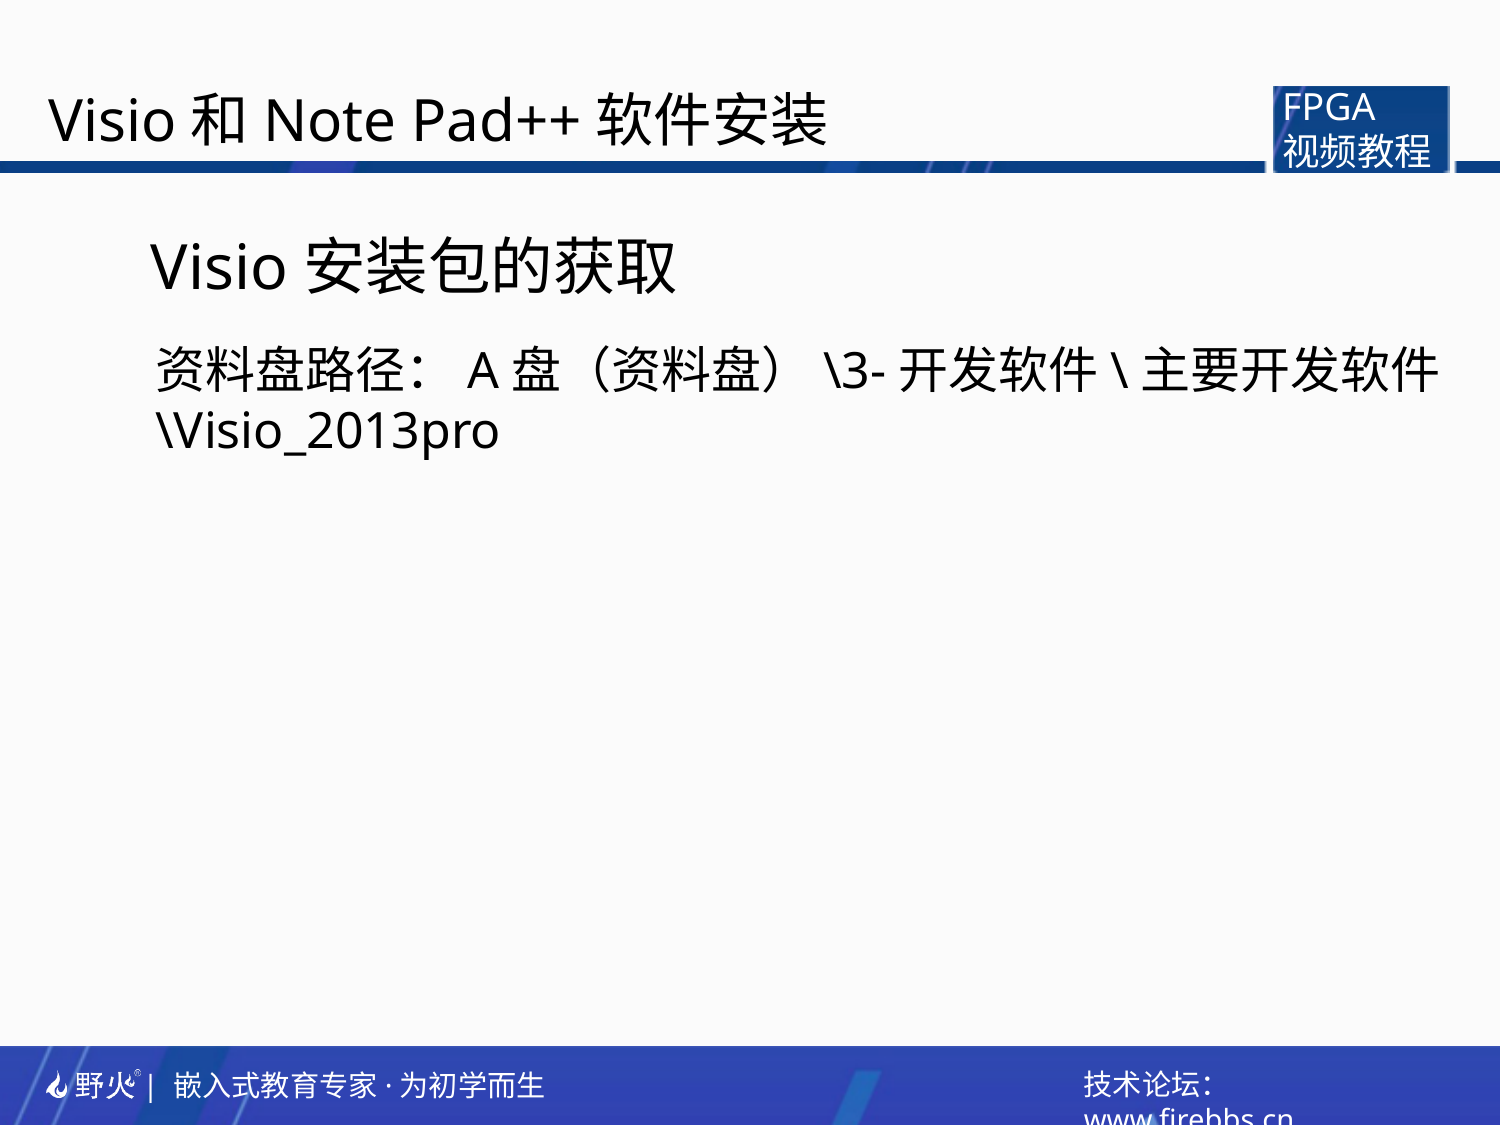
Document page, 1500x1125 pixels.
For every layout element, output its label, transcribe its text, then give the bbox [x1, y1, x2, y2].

picture [1126, 1115, 1132, 1125]
picture [1103, 1115, 1109, 1125]
picture [0, 1046, 1500, 1125]
picture [1192, 1116, 1200, 1121]
picture [1092, 1117, 1097, 1125]
picture [1227, 1116, 1236, 1125]
text_box Visio安装包的获取 [135, 219, 845, 310]
picture [1115, 1117, 1120, 1125]
picture [1209, 1116, 1218, 1125]
text_box Visio和Note Pad++软件安装 [33, 75, 844, 161]
picture [1138, 1117, 1143, 1125]
text_box FPGA 视频教程 [1267, 75, 1460, 181]
picture [0, 161, 1267, 173]
picture [1281, 1116, 1289, 1125]
text_box 资料盘路径：A盘（资料盘）\3-开发软件\主要开发软件\Visio_2013pro [65, 331, 1460, 467]
picture [1460, 161, 1500, 173]
